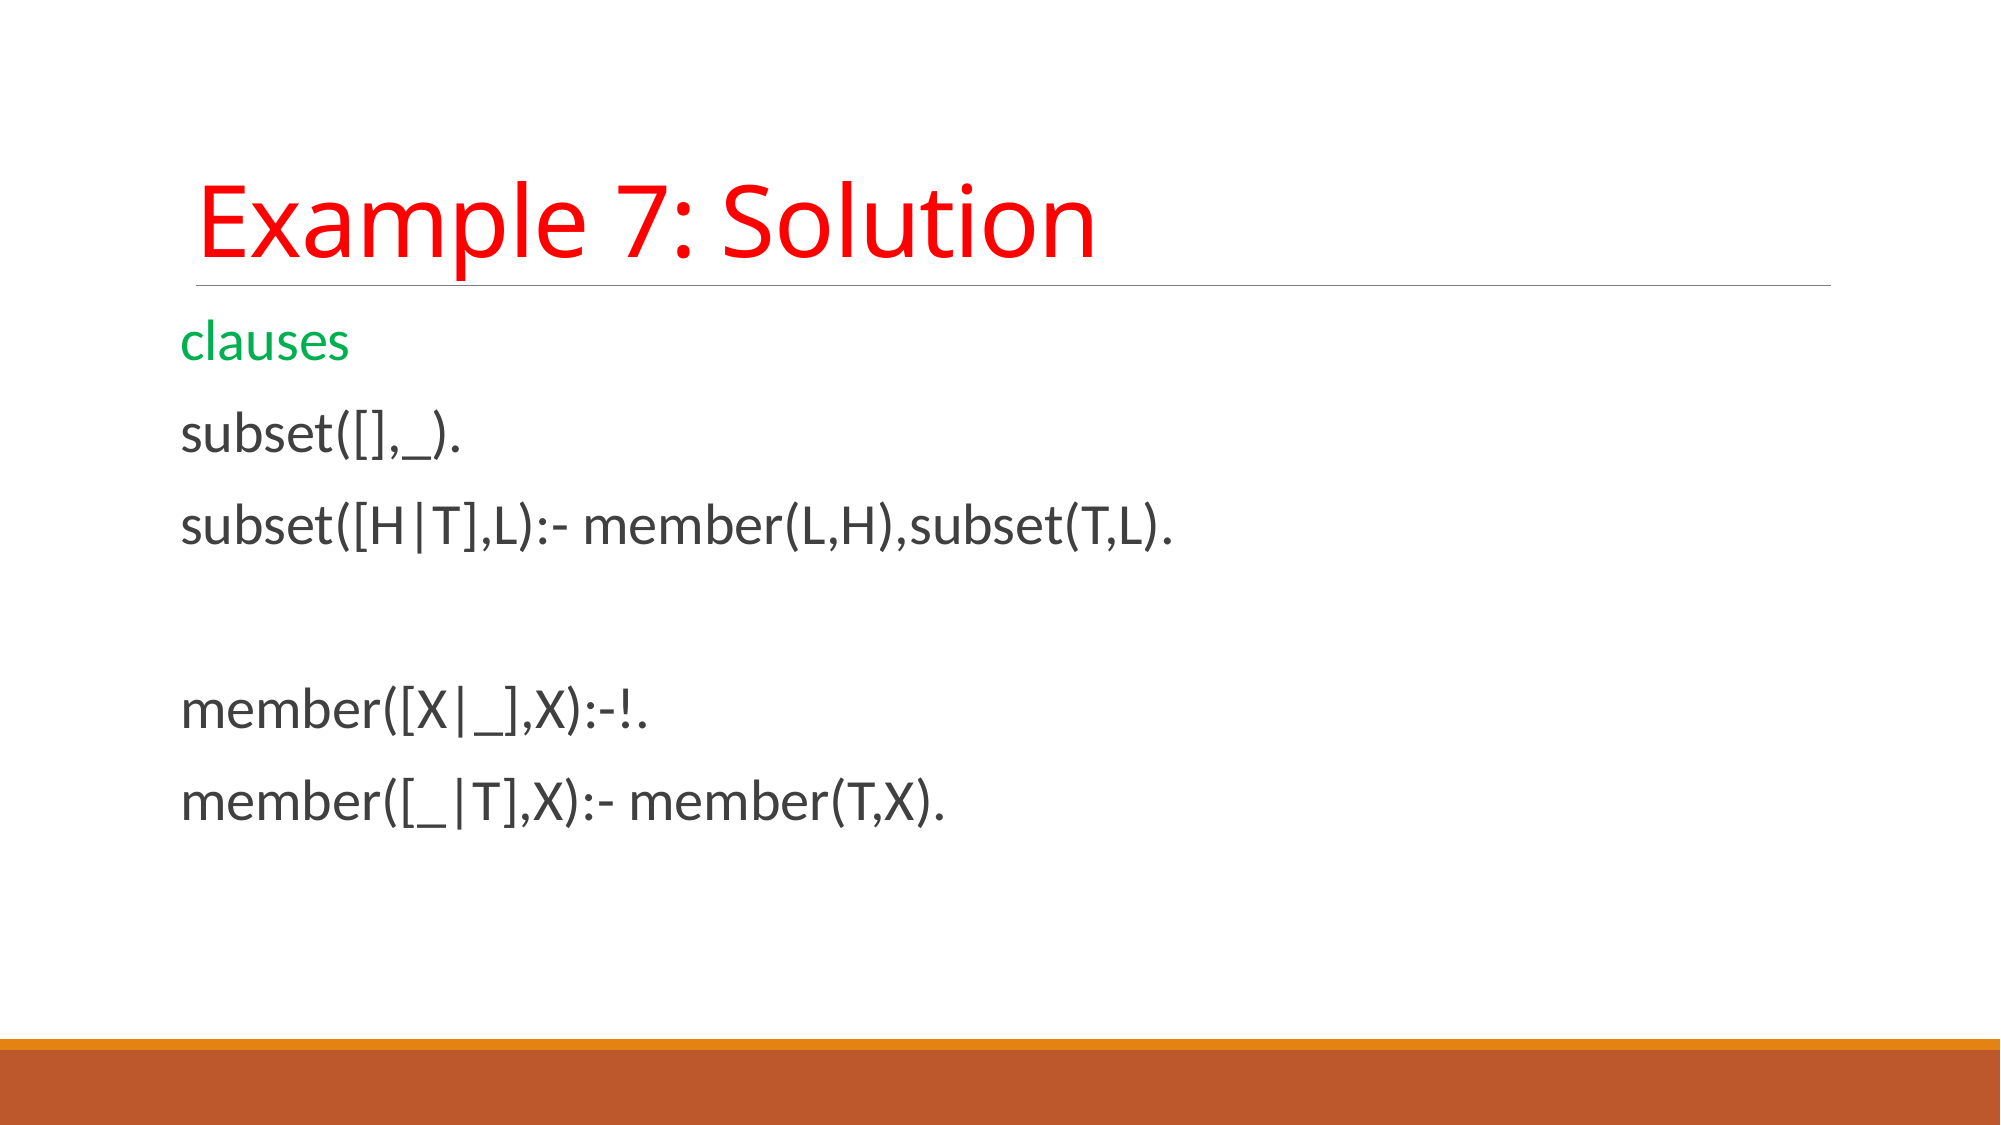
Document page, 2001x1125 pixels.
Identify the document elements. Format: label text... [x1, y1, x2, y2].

title Example 7: Solution [180, 47, 1830, 285]
list clauses subset([],_). subset([H|T],L):- member(L,H),subset(T,L). member([X|_],X):-!. member([_|T],X):- member(T,X). [180, 302, 1830, 963]
